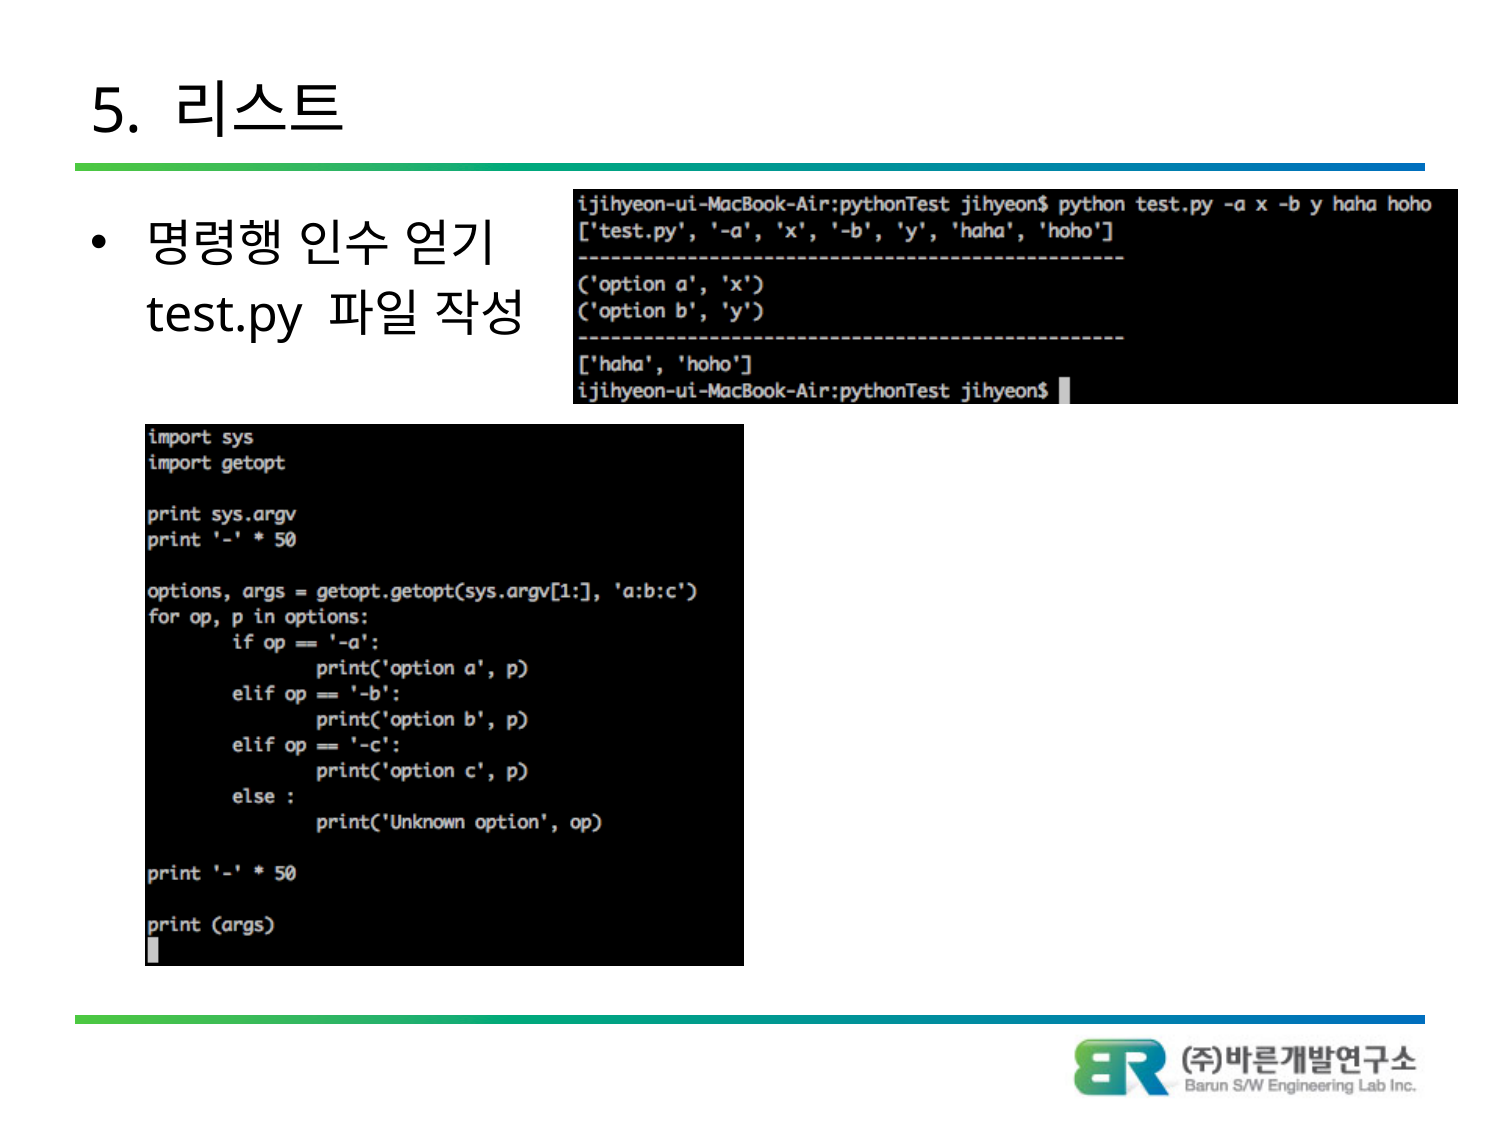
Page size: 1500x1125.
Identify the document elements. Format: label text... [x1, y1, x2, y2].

picture [573, 189, 1458, 405]
picture [145, 423, 745, 966]
title 5. 리스트 [75, 45, 1425, 171]
list 명령행 인수 얻기 test.py 파일 작성 [75, 204, 1425, 1005]
picture [75, 1015, 1040, 1024]
picture [1296, 1015, 1425, 1024]
picture [1064, 1032, 1425, 1103]
